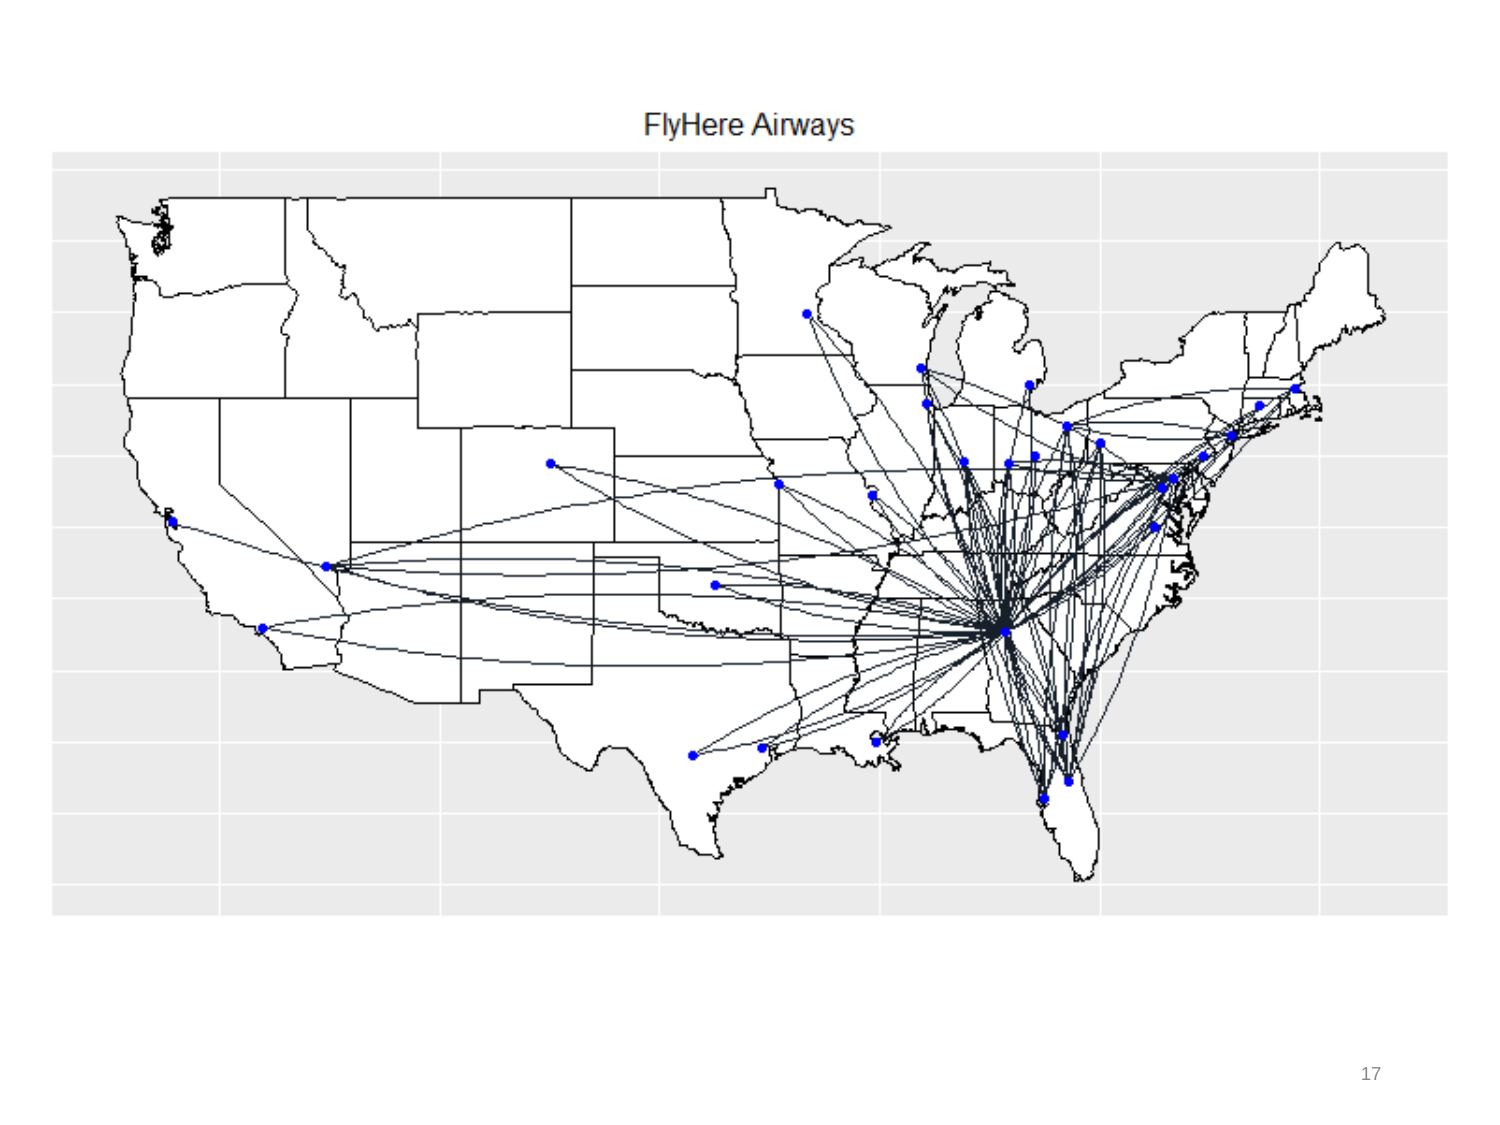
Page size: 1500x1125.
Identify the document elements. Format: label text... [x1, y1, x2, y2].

slide_number ‹#› [1059, 1042, 1397, 1103]
picture [33, 44, 1463, 990]
